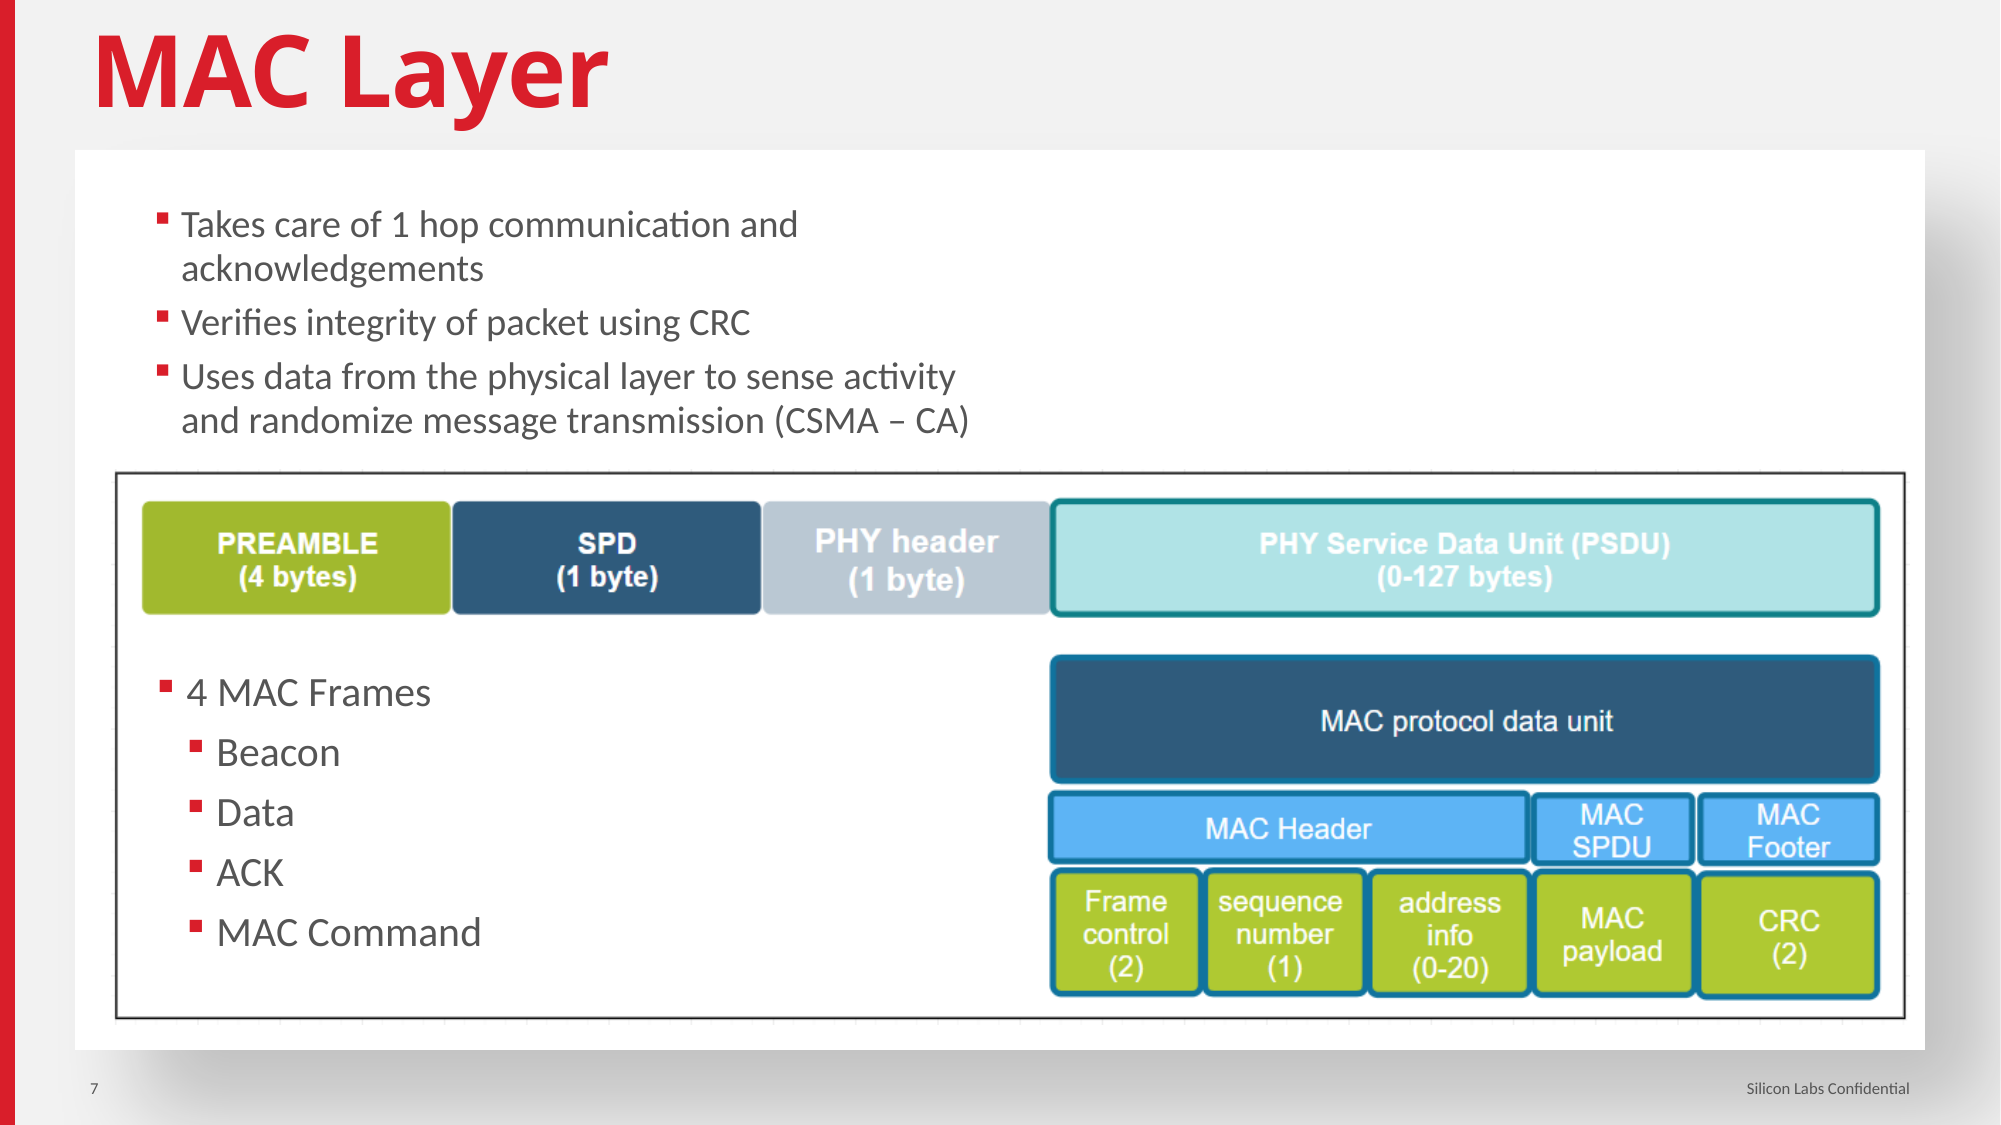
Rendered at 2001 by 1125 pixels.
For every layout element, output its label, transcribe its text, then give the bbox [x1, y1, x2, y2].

slide_number 7 [75, 1050, 128, 1125]
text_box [111, 469, 1910, 1025]
text_box Takes care of 1 hop communication and acknowledgements Verifies integrity of packet using CRC Uses data from the physical layer to sense activity and randomize message transmission (CSMA – CA) [111, 194, 989, 465]
footer Silicon Labs Confidential [128, 1050, 1925, 1125]
title MAC Layer [75, 0, 1925, 150]
